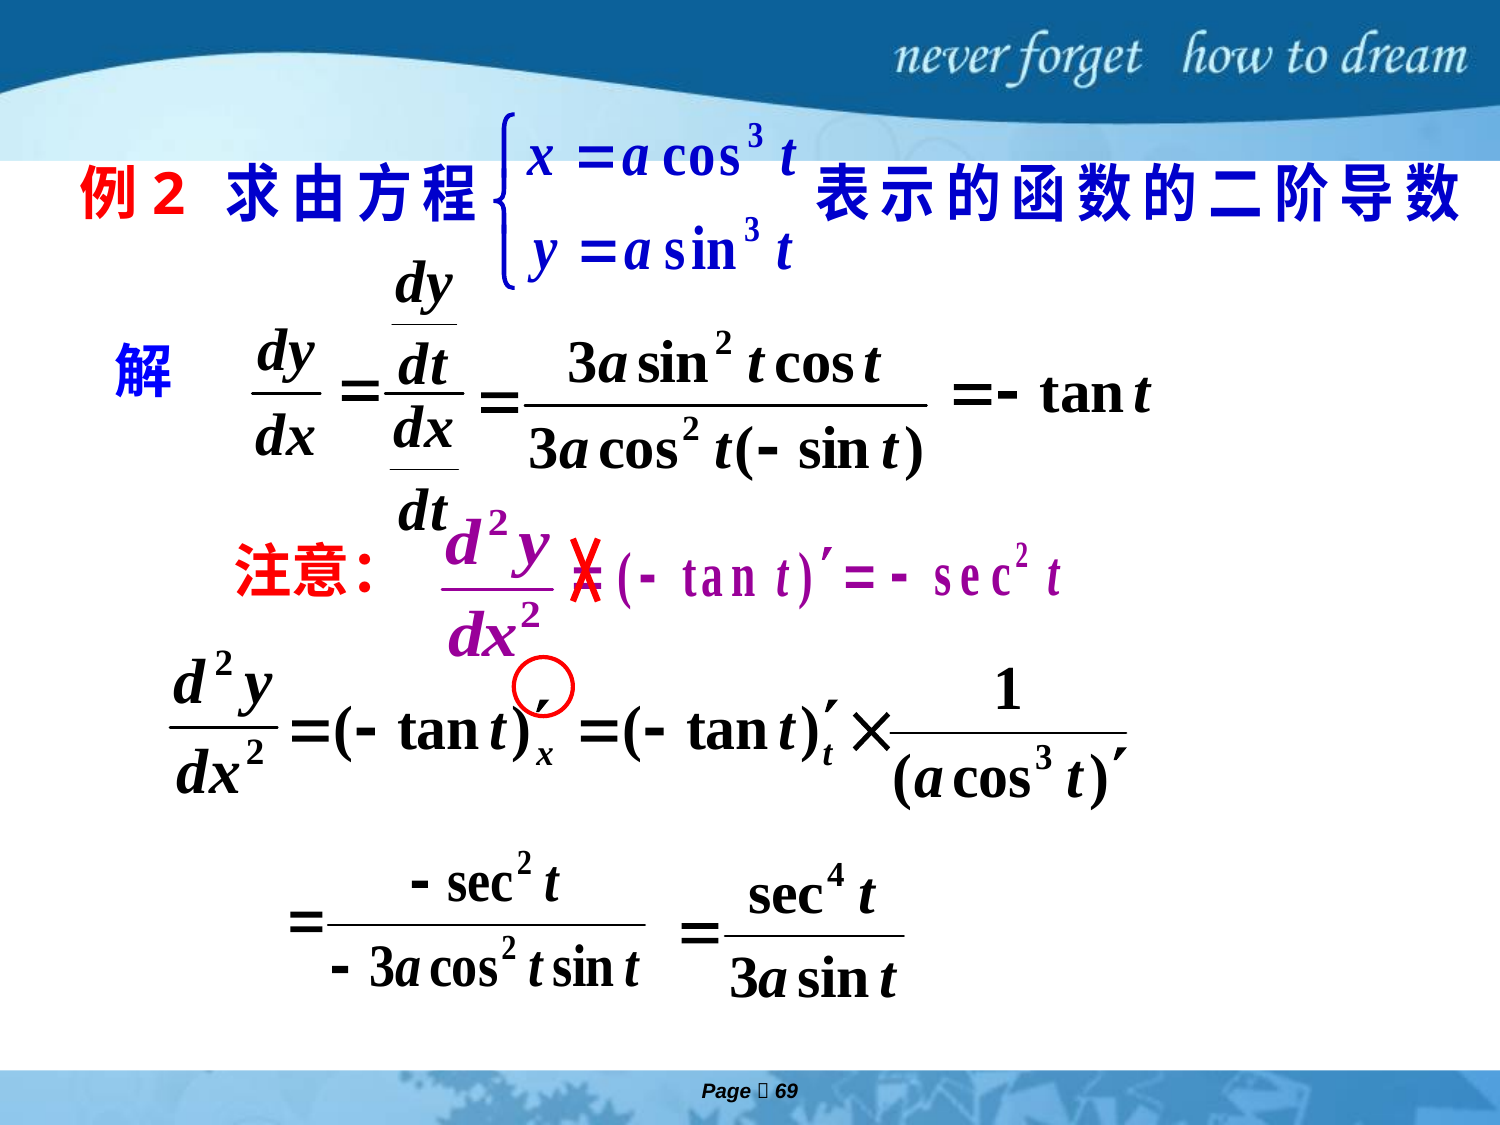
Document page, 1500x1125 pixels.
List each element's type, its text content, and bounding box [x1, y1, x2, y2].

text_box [159, 633, 293, 809]
picture [0, 1071, 1500, 1125]
text_box 注意： [218, 527, 424, 612]
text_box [938, 361, 1165, 428]
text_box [218, 101, 1482, 297]
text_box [572, 538, 599, 602]
text_box 例2 [64, 148, 213, 234]
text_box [560, 538, 839, 620]
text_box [832, 526, 1075, 609]
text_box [466, 314, 942, 492]
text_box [430, 491, 564, 667]
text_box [241, 243, 478, 544]
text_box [277, 645, 1141, 823]
text_box 解 [100, 326, 236, 411]
picture [0, 0, 1500, 160]
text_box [666, 845, 918, 1012]
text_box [277, 833, 656, 1001]
